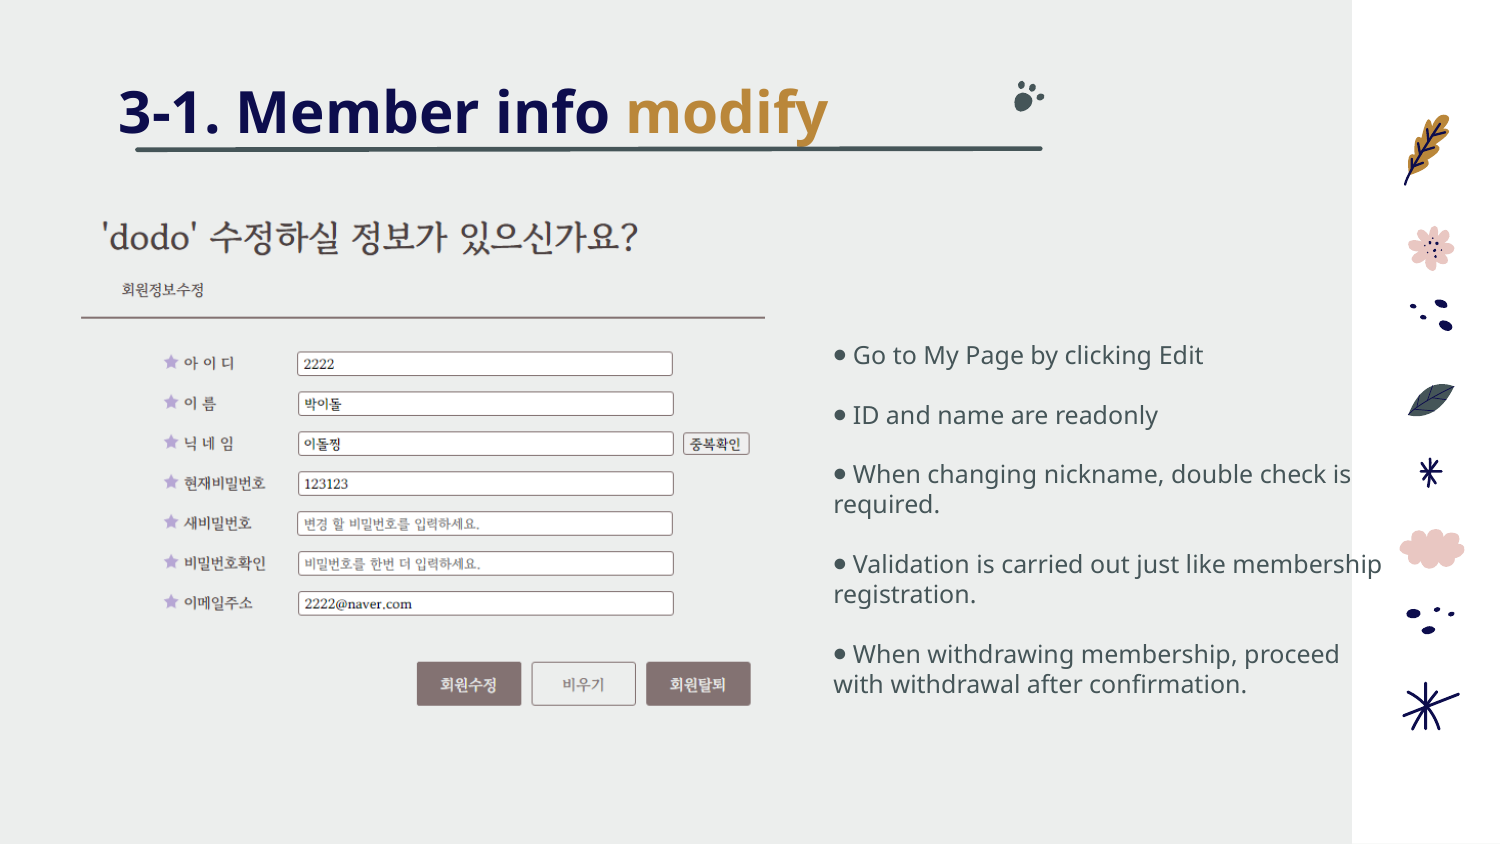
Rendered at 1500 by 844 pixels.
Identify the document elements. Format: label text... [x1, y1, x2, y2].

title 3-1. Member info modify [103, 60, 1368, 155]
text_box ⦁ Go to My Page by clicking Edit ⦁ ID and name are readonly ⦁ When changing nickname, double check is required. ⦁ Validation is carried out just like membership registration. ⦁ When withdrawing membership, proceed with withdrawal after confirmation. [818, 324, 1404, 637]
picture [77, 202, 765, 717]
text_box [1013, 80, 1046, 112]
